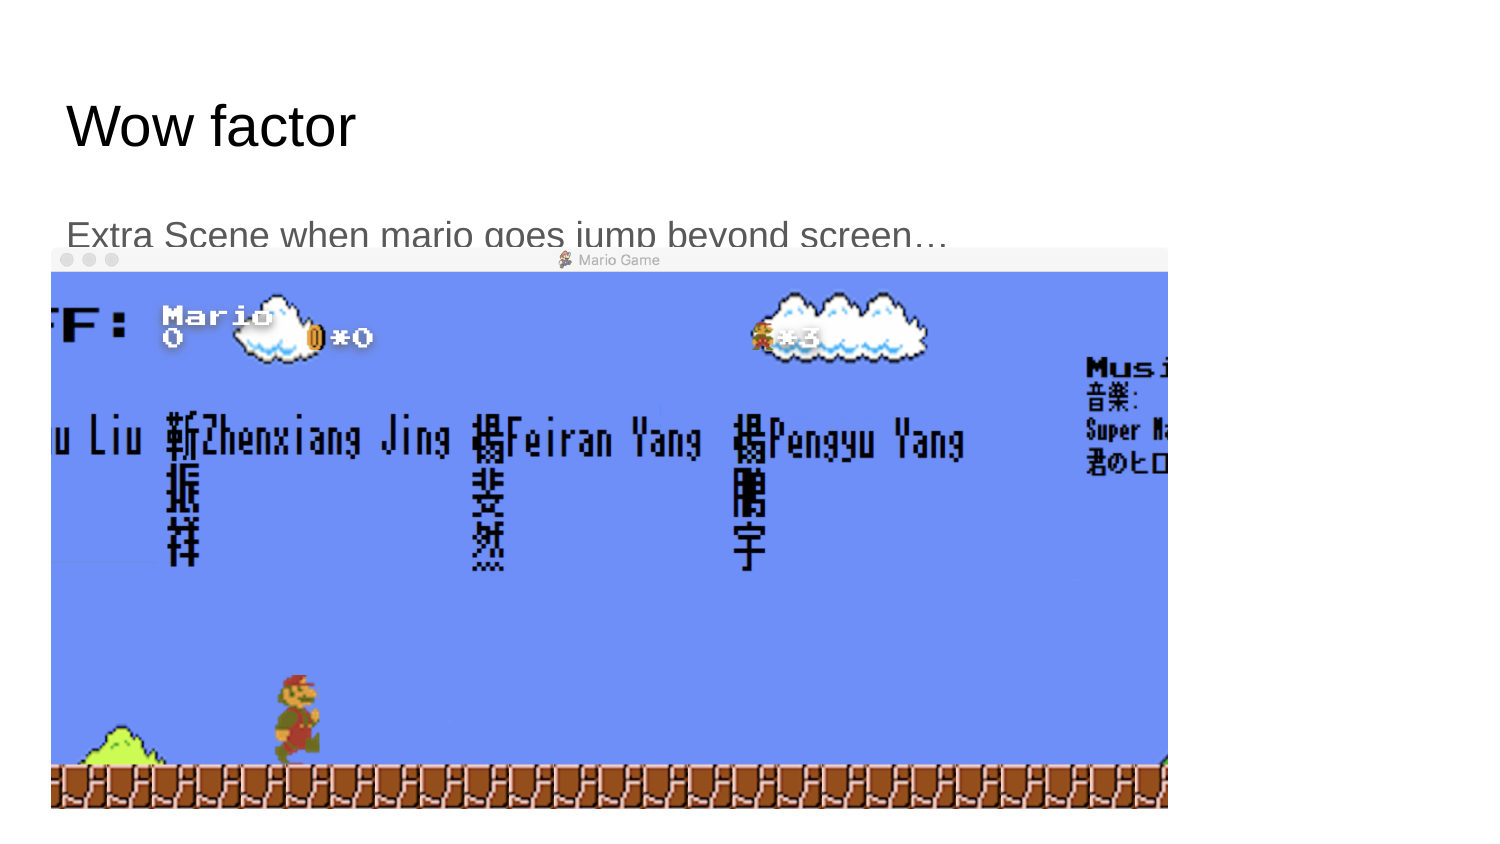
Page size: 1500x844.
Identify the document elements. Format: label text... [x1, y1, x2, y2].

picture [50, 247, 1168, 809]
list Extra Scene when mario goes jump beyond screen… [51, 189, 1449, 750]
title Wow factor [51, 72, 1449, 167]
